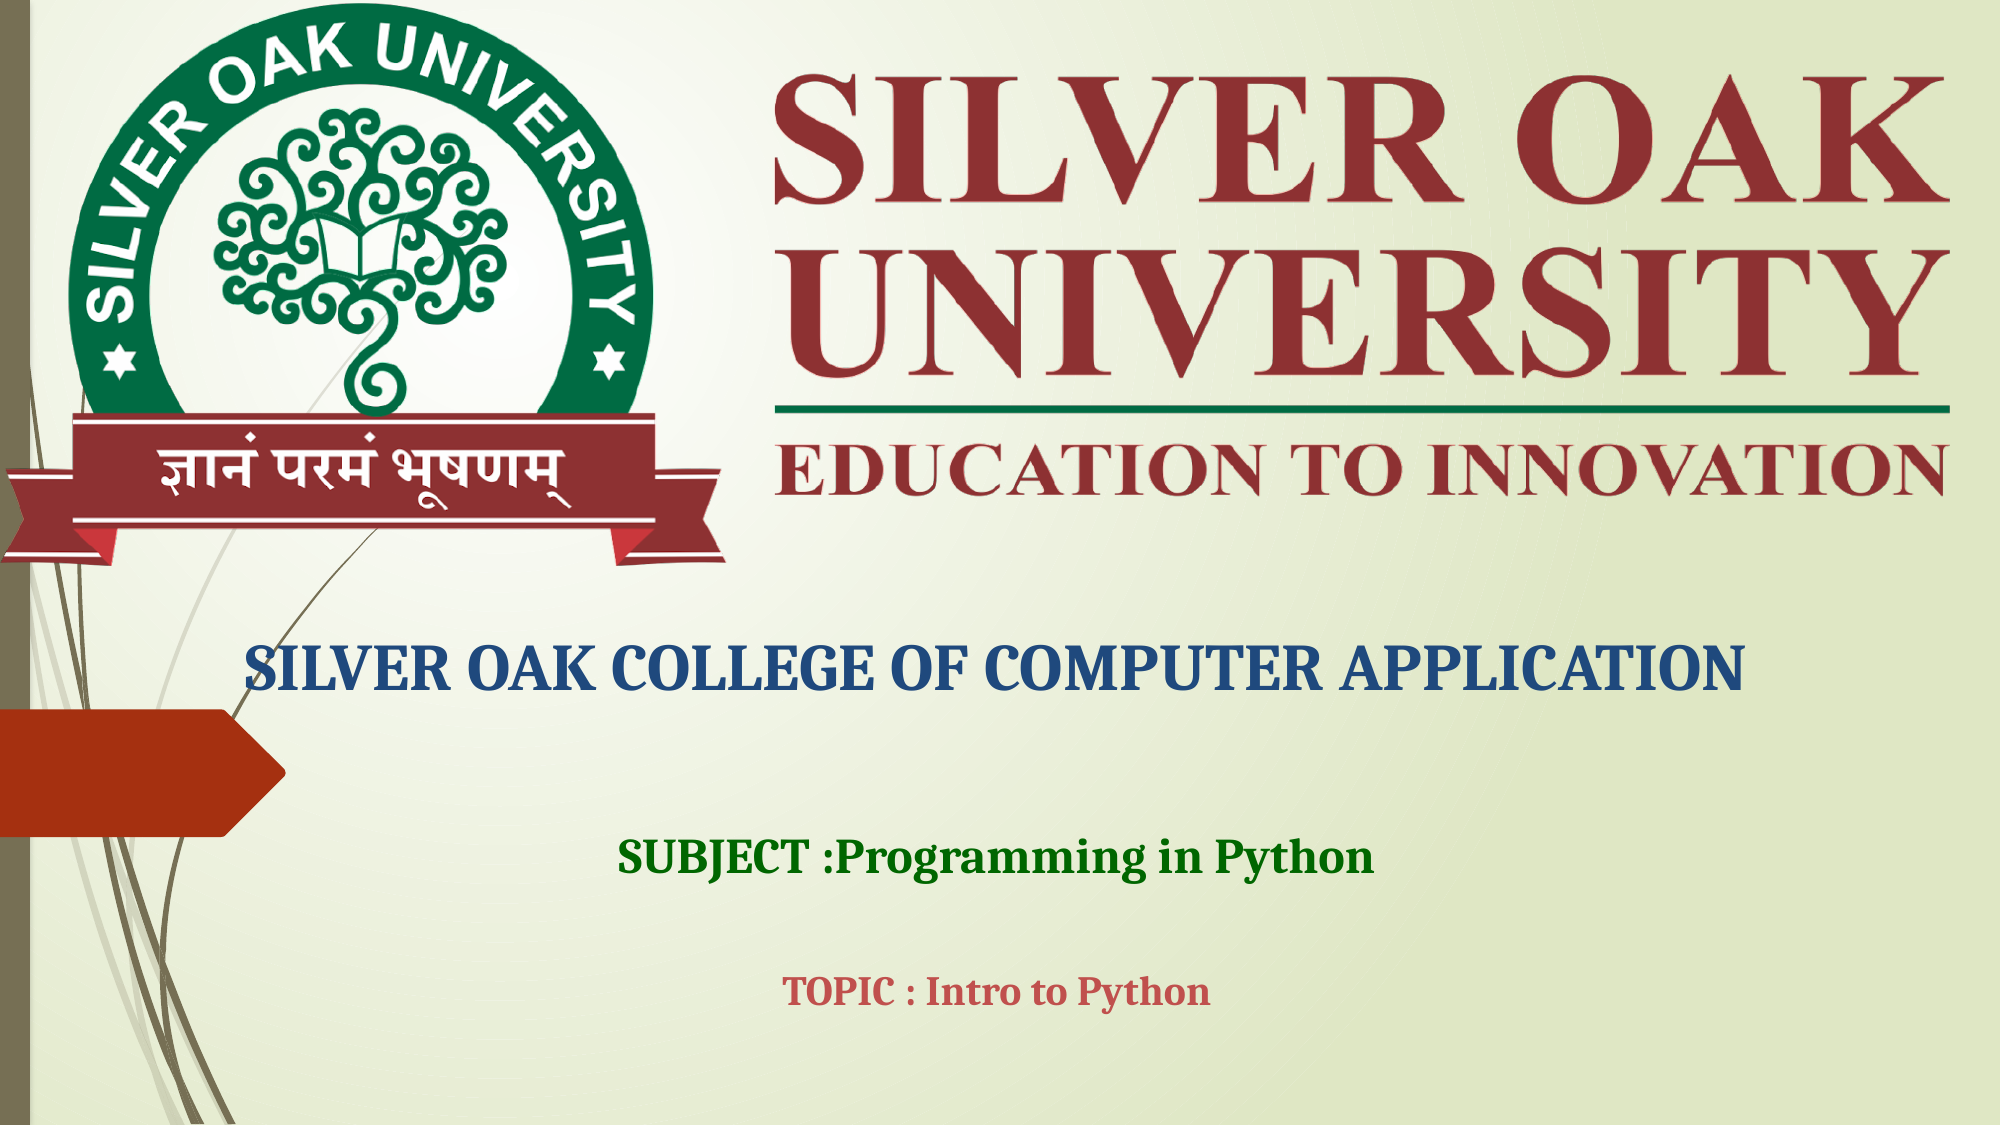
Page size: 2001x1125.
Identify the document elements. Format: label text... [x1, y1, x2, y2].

text_box SILVER OAK COLLEGE OF COMPUTER APPLICATION SUBJECT :Programming in Python TOPIC : Intro to Python [0, 616, 1997, 1125]
picture [0, 2, 1951, 566]
